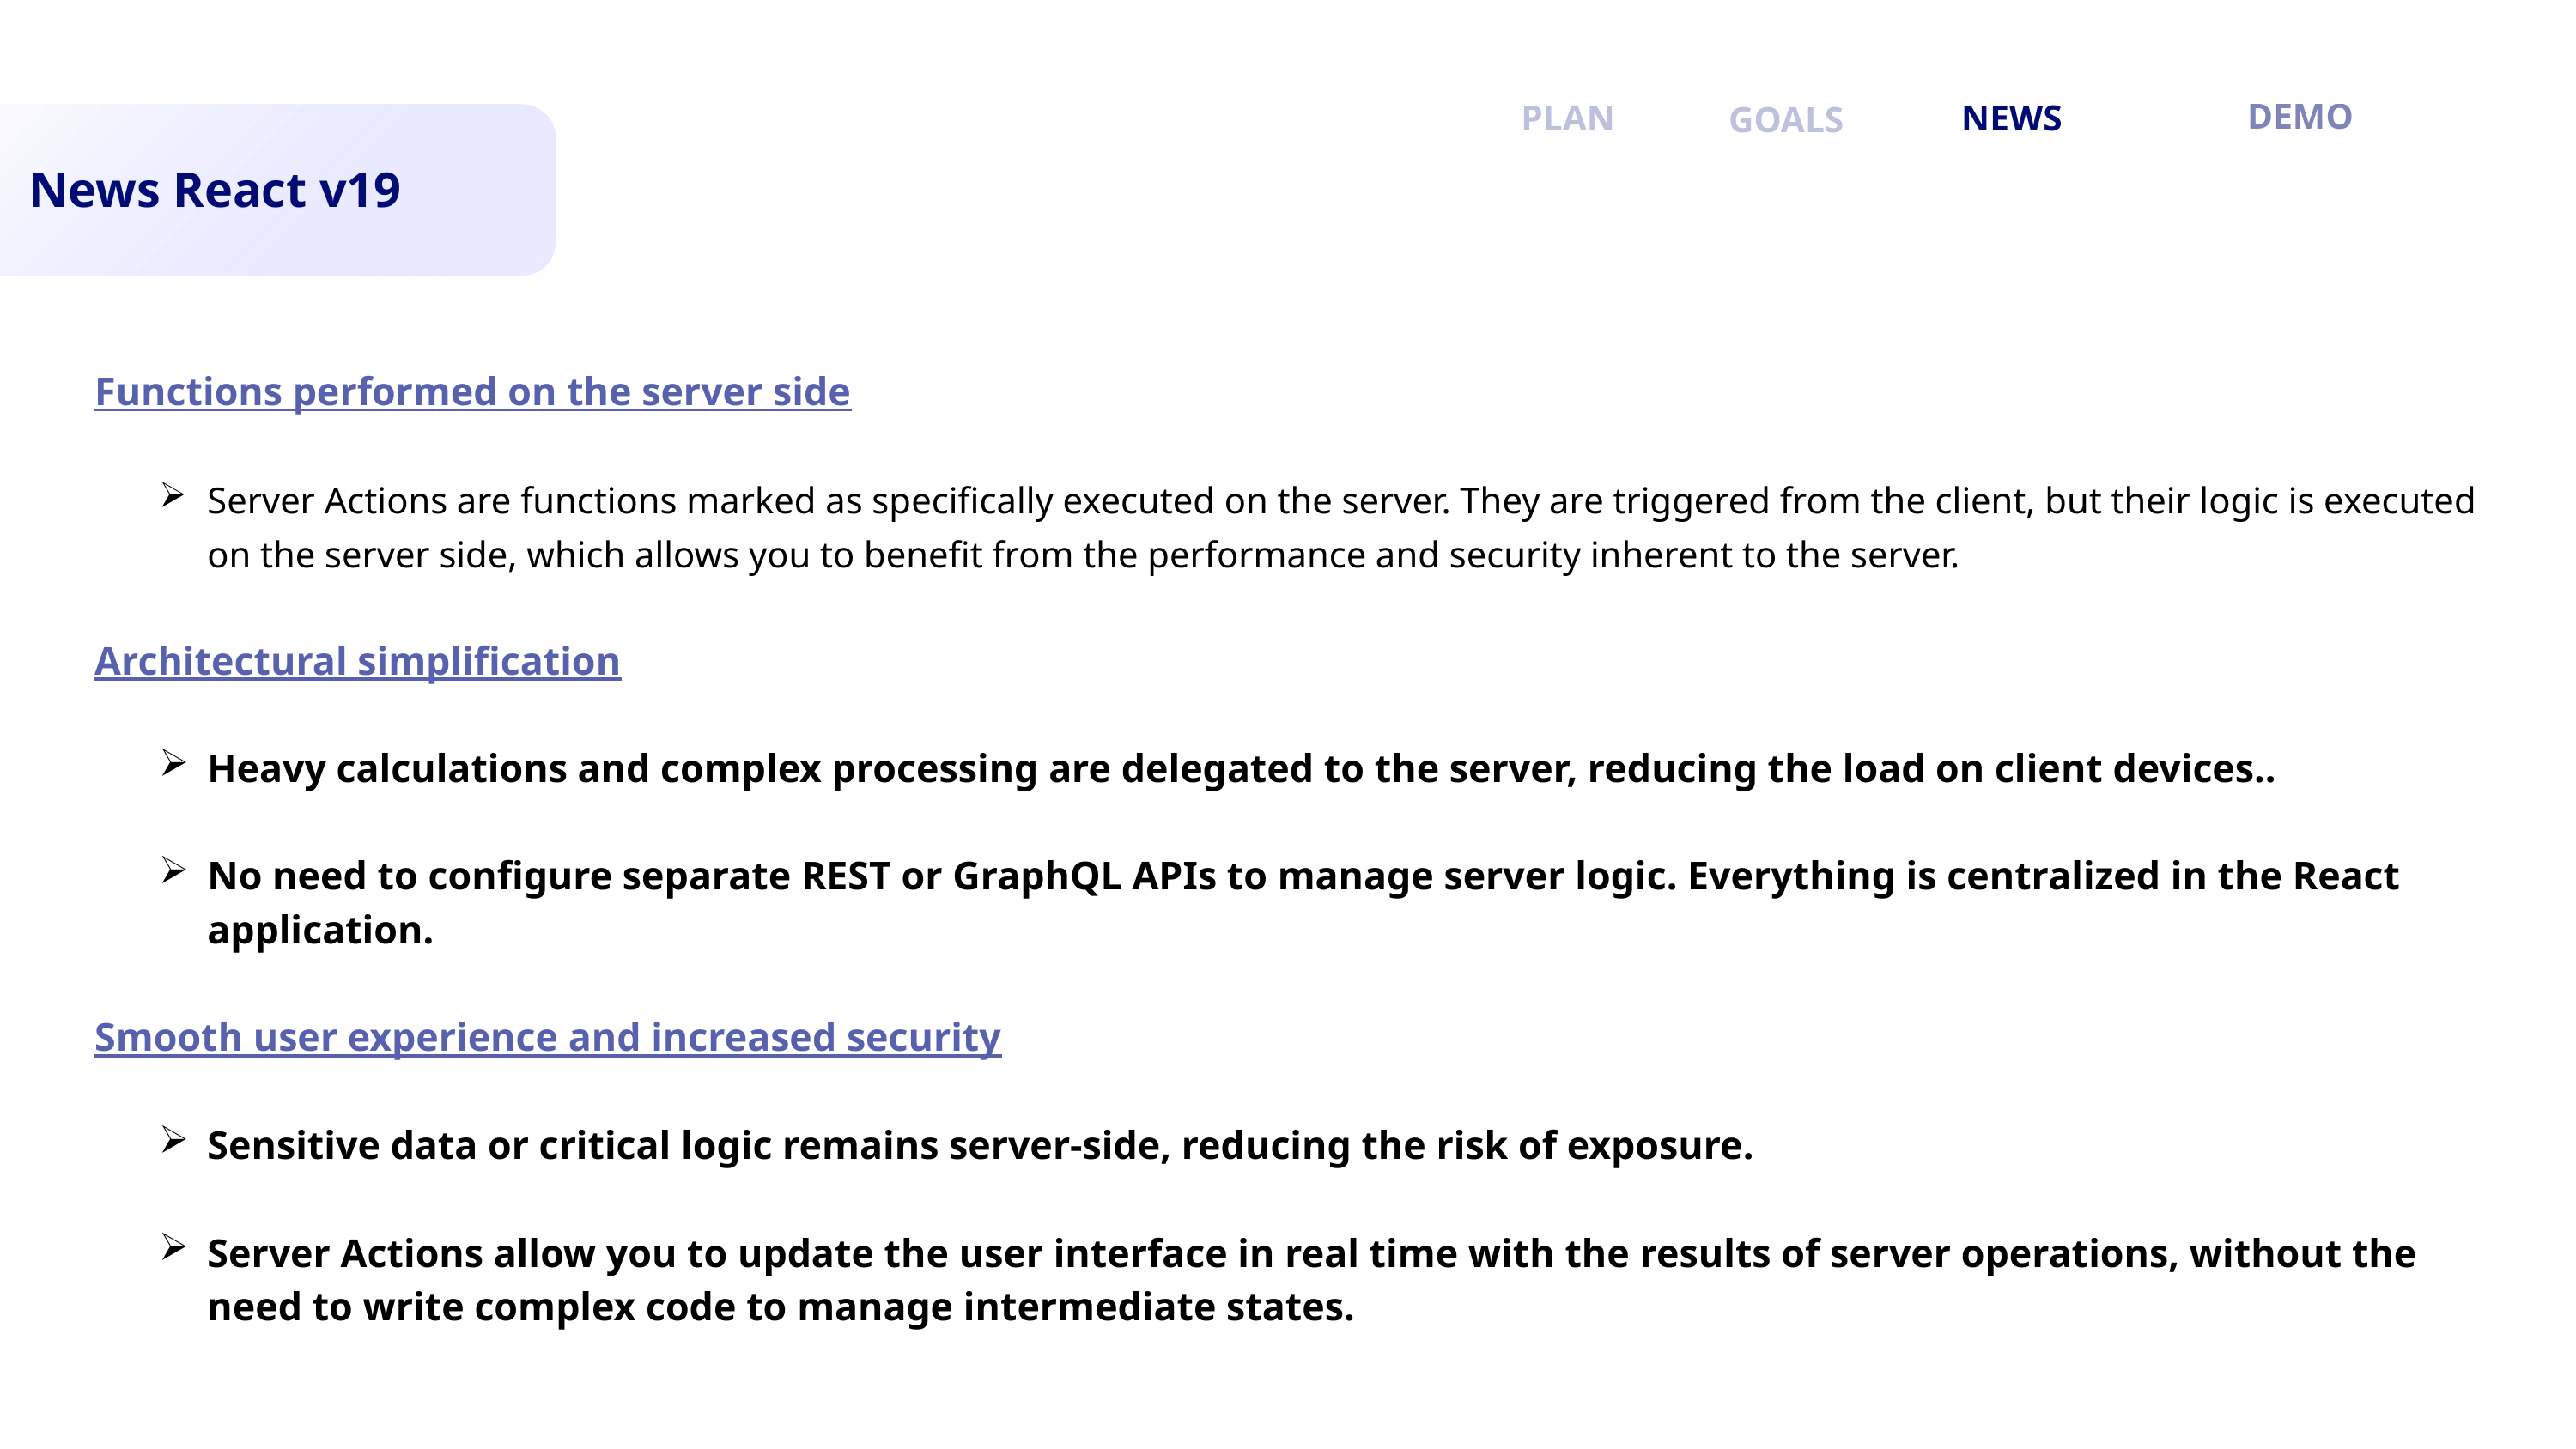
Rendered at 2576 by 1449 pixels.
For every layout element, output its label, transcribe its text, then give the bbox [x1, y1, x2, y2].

text_box Functions performed on the server side Server Actions are functions marked as specifically executed on the server. They are triggered from the client, but their logic is executed on the server side, which allows you to benefit from the performance and security inherent to the server. Architectural simplification Heavy calculations and complex processing are delegated to the server, reducing the load on client devices.. No need to configure separate REST or GraphQL APIs to manage server logic. Everything is centralized in the React application. Smooth user experience and increased security Sensitive data or critical logic remains server-side, reducing the risk of exposure. Server Actions allow you to update the user interface in real time with the results of server operations, without the need to write complex code to manage intermediate states. [94, 359, 2482, 1383]
text_box GOALS [1652, 90, 1921, 140]
text_box DEMO [2188, 88, 2413, 136]
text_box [0, 103, 556, 276]
text_box PLAN [1381, 88, 1616, 138]
text_box NEWS [1877, 88, 2147, 138]
